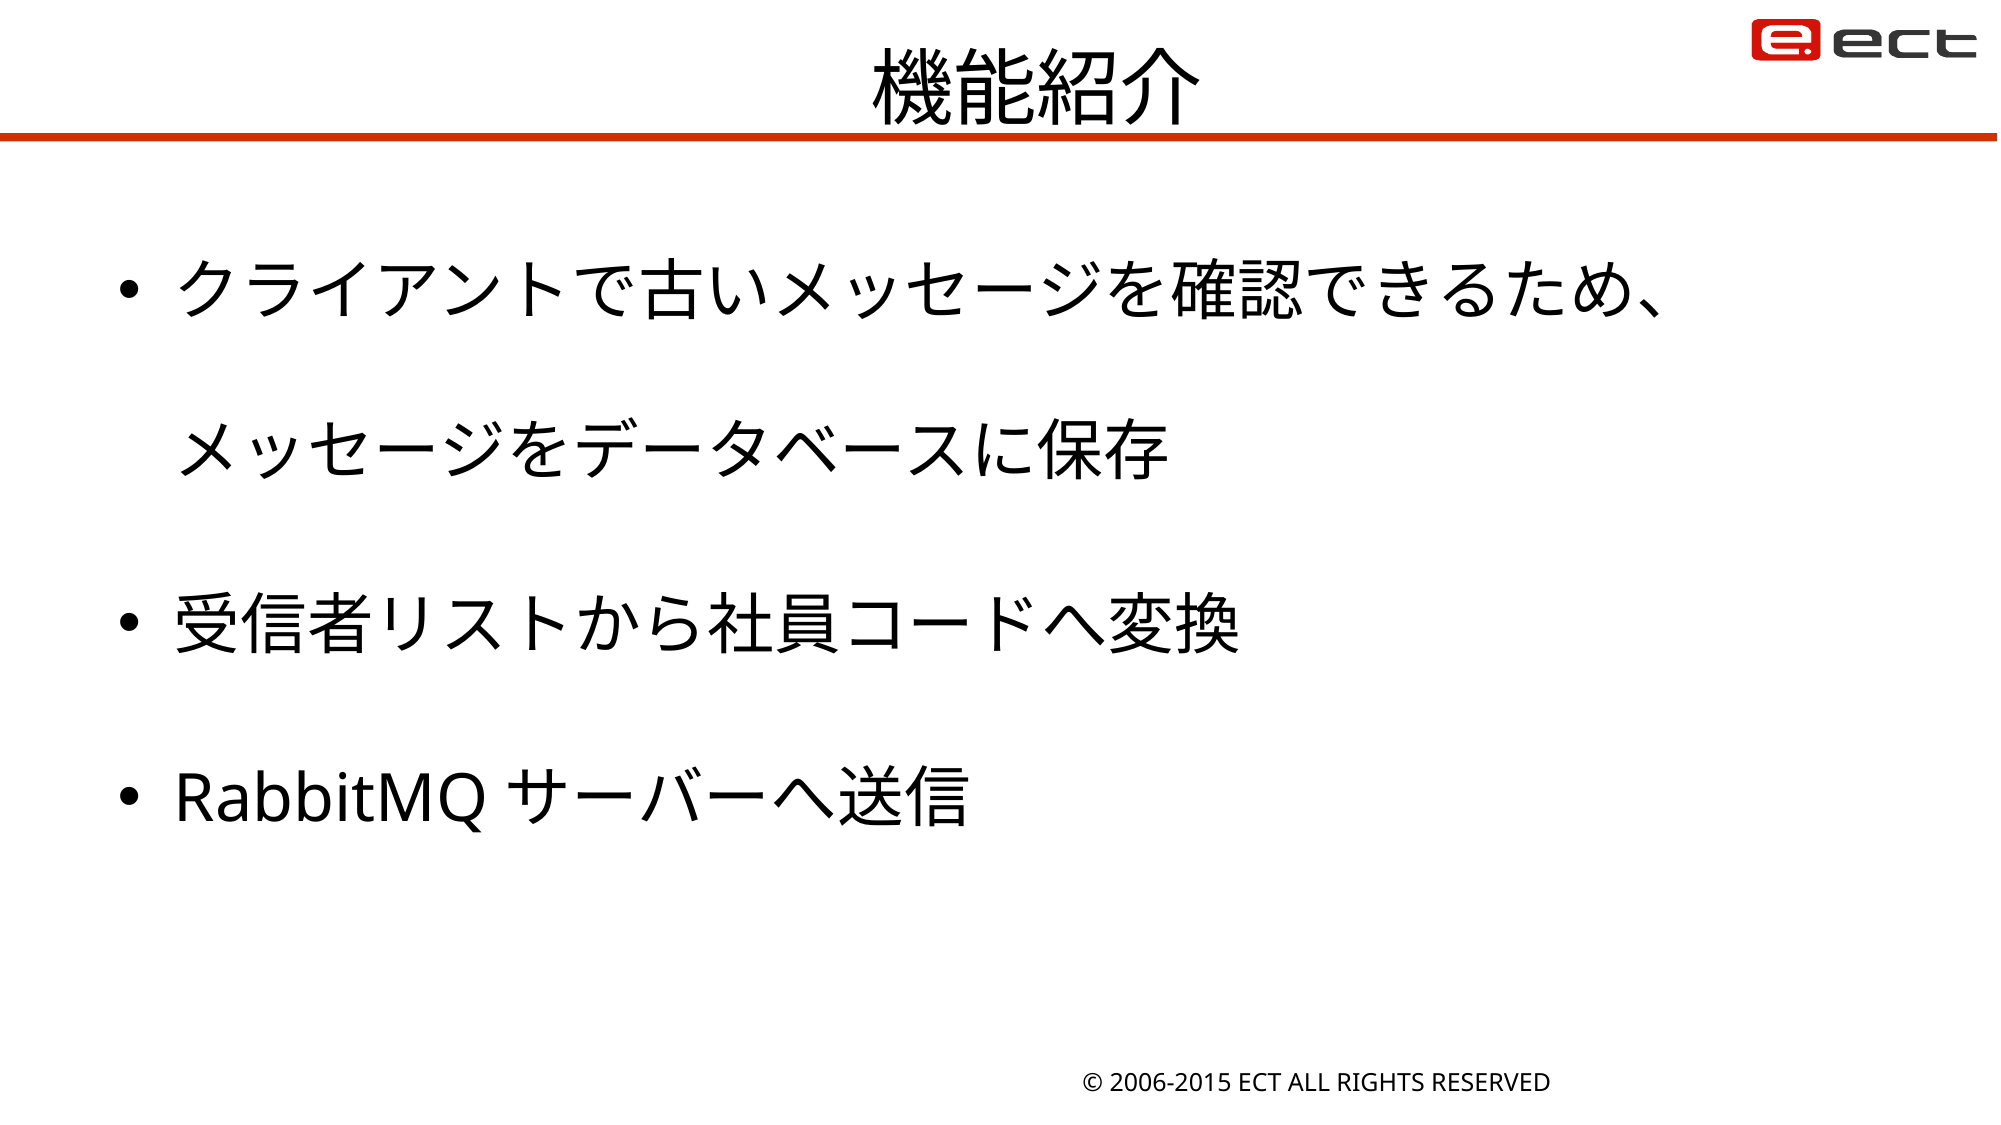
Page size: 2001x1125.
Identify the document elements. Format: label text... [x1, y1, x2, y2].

title 機能紹介 [338, 45, 1736, 126]
picture [1751, 19, 1977, 61]
list クライアントで古いメッセージを確認できるため、メッセージをデータベースに保存 受信者リストから社員コードへ変換 RabbitMQサーバーへ送信 [102, 160, 1811, 1024]
